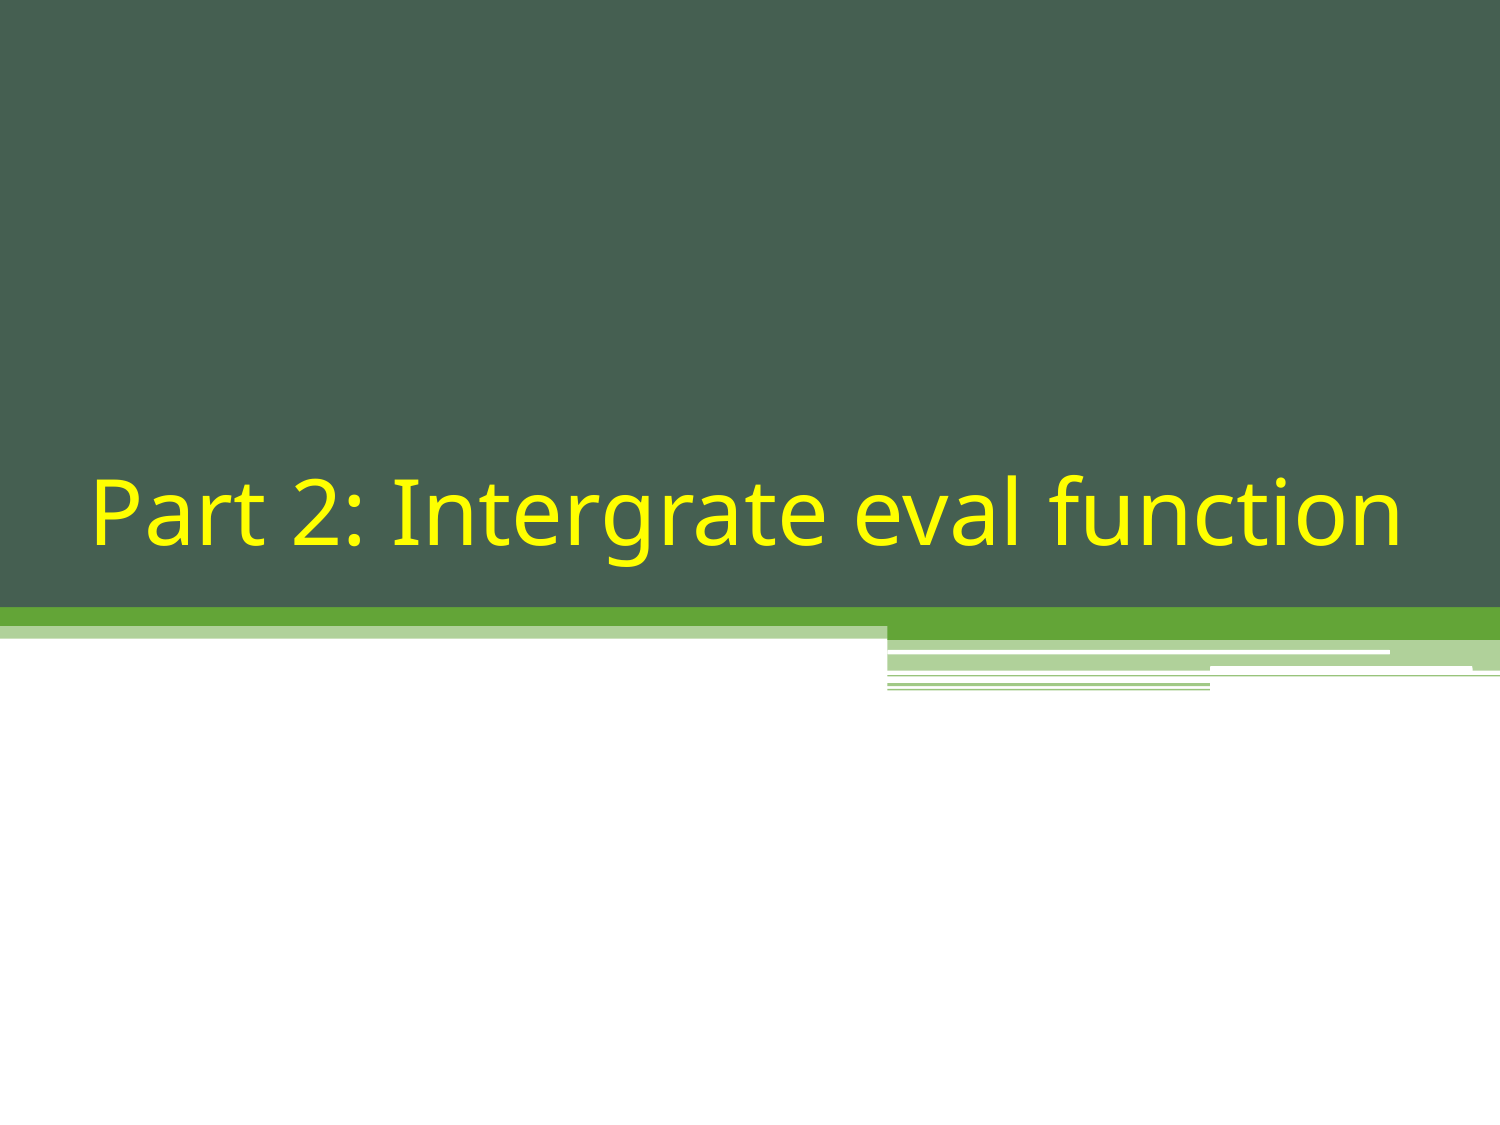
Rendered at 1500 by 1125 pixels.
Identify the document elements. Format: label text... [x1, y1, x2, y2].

title Part 2: Intergrate eval function [38, 159, 1458, 572]
